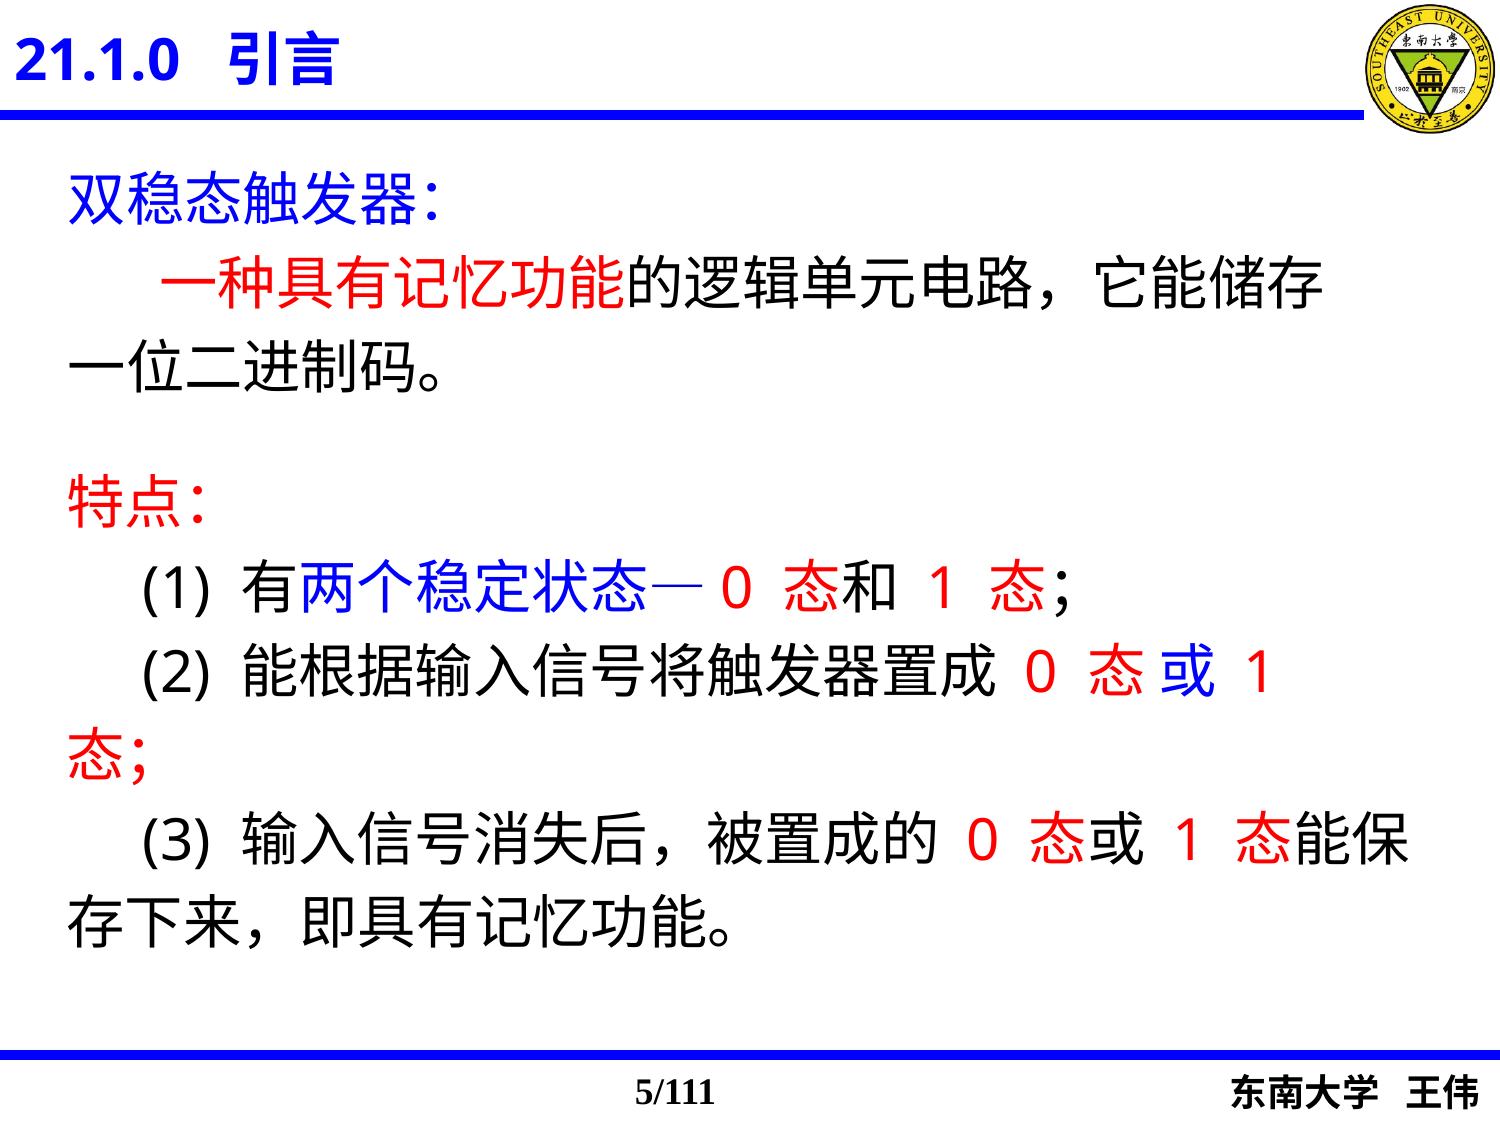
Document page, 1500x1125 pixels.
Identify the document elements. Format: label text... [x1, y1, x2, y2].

text_box 双稳态触发器： 一种具有记忆功能的逻辑单元电路，它能储存一位二进制码。 [53, 140, 1379, 408]
picture [1360, 0, 1500, 138]
text_box 特点： (1) 有两个稳定状态—0 态和 1 态； (2) 能根据输入信号将触发器置成 0 态 或 1 态； (3) 输入信号消失后，被置成的 0 态或 1 态能保存下来，即具有记忆功能。 [51, 444, 1427, 963]
text_box 21.1.0 引言 [0, 14, 647, 140]
